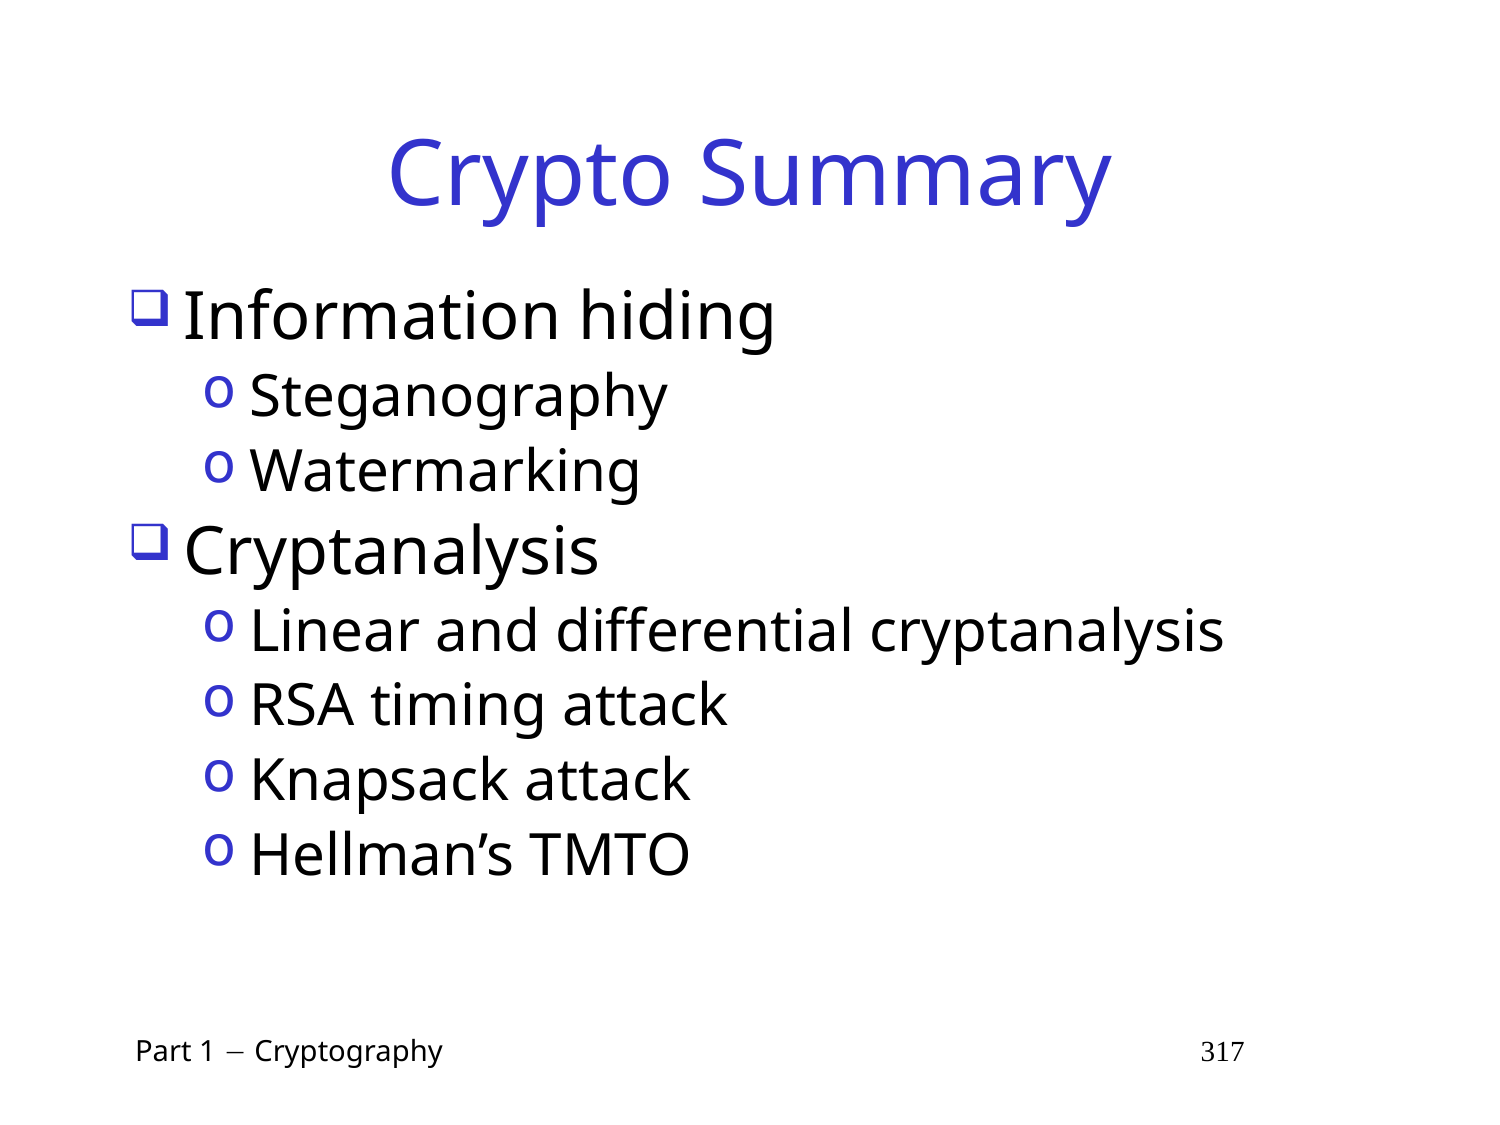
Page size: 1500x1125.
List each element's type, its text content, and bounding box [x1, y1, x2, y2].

list Information hiding Steganography Watermarking Cryptanalysis Linear and differential cryptanalysis RSA timing attack Knapsack attack Hellman’s TMTO [112, 274, 1401, 1001]
title Crypto Summary [112, 74, 1388, 263]
footer Part 1  Cryptography 317 [112, 1024, 1401, 1101]
